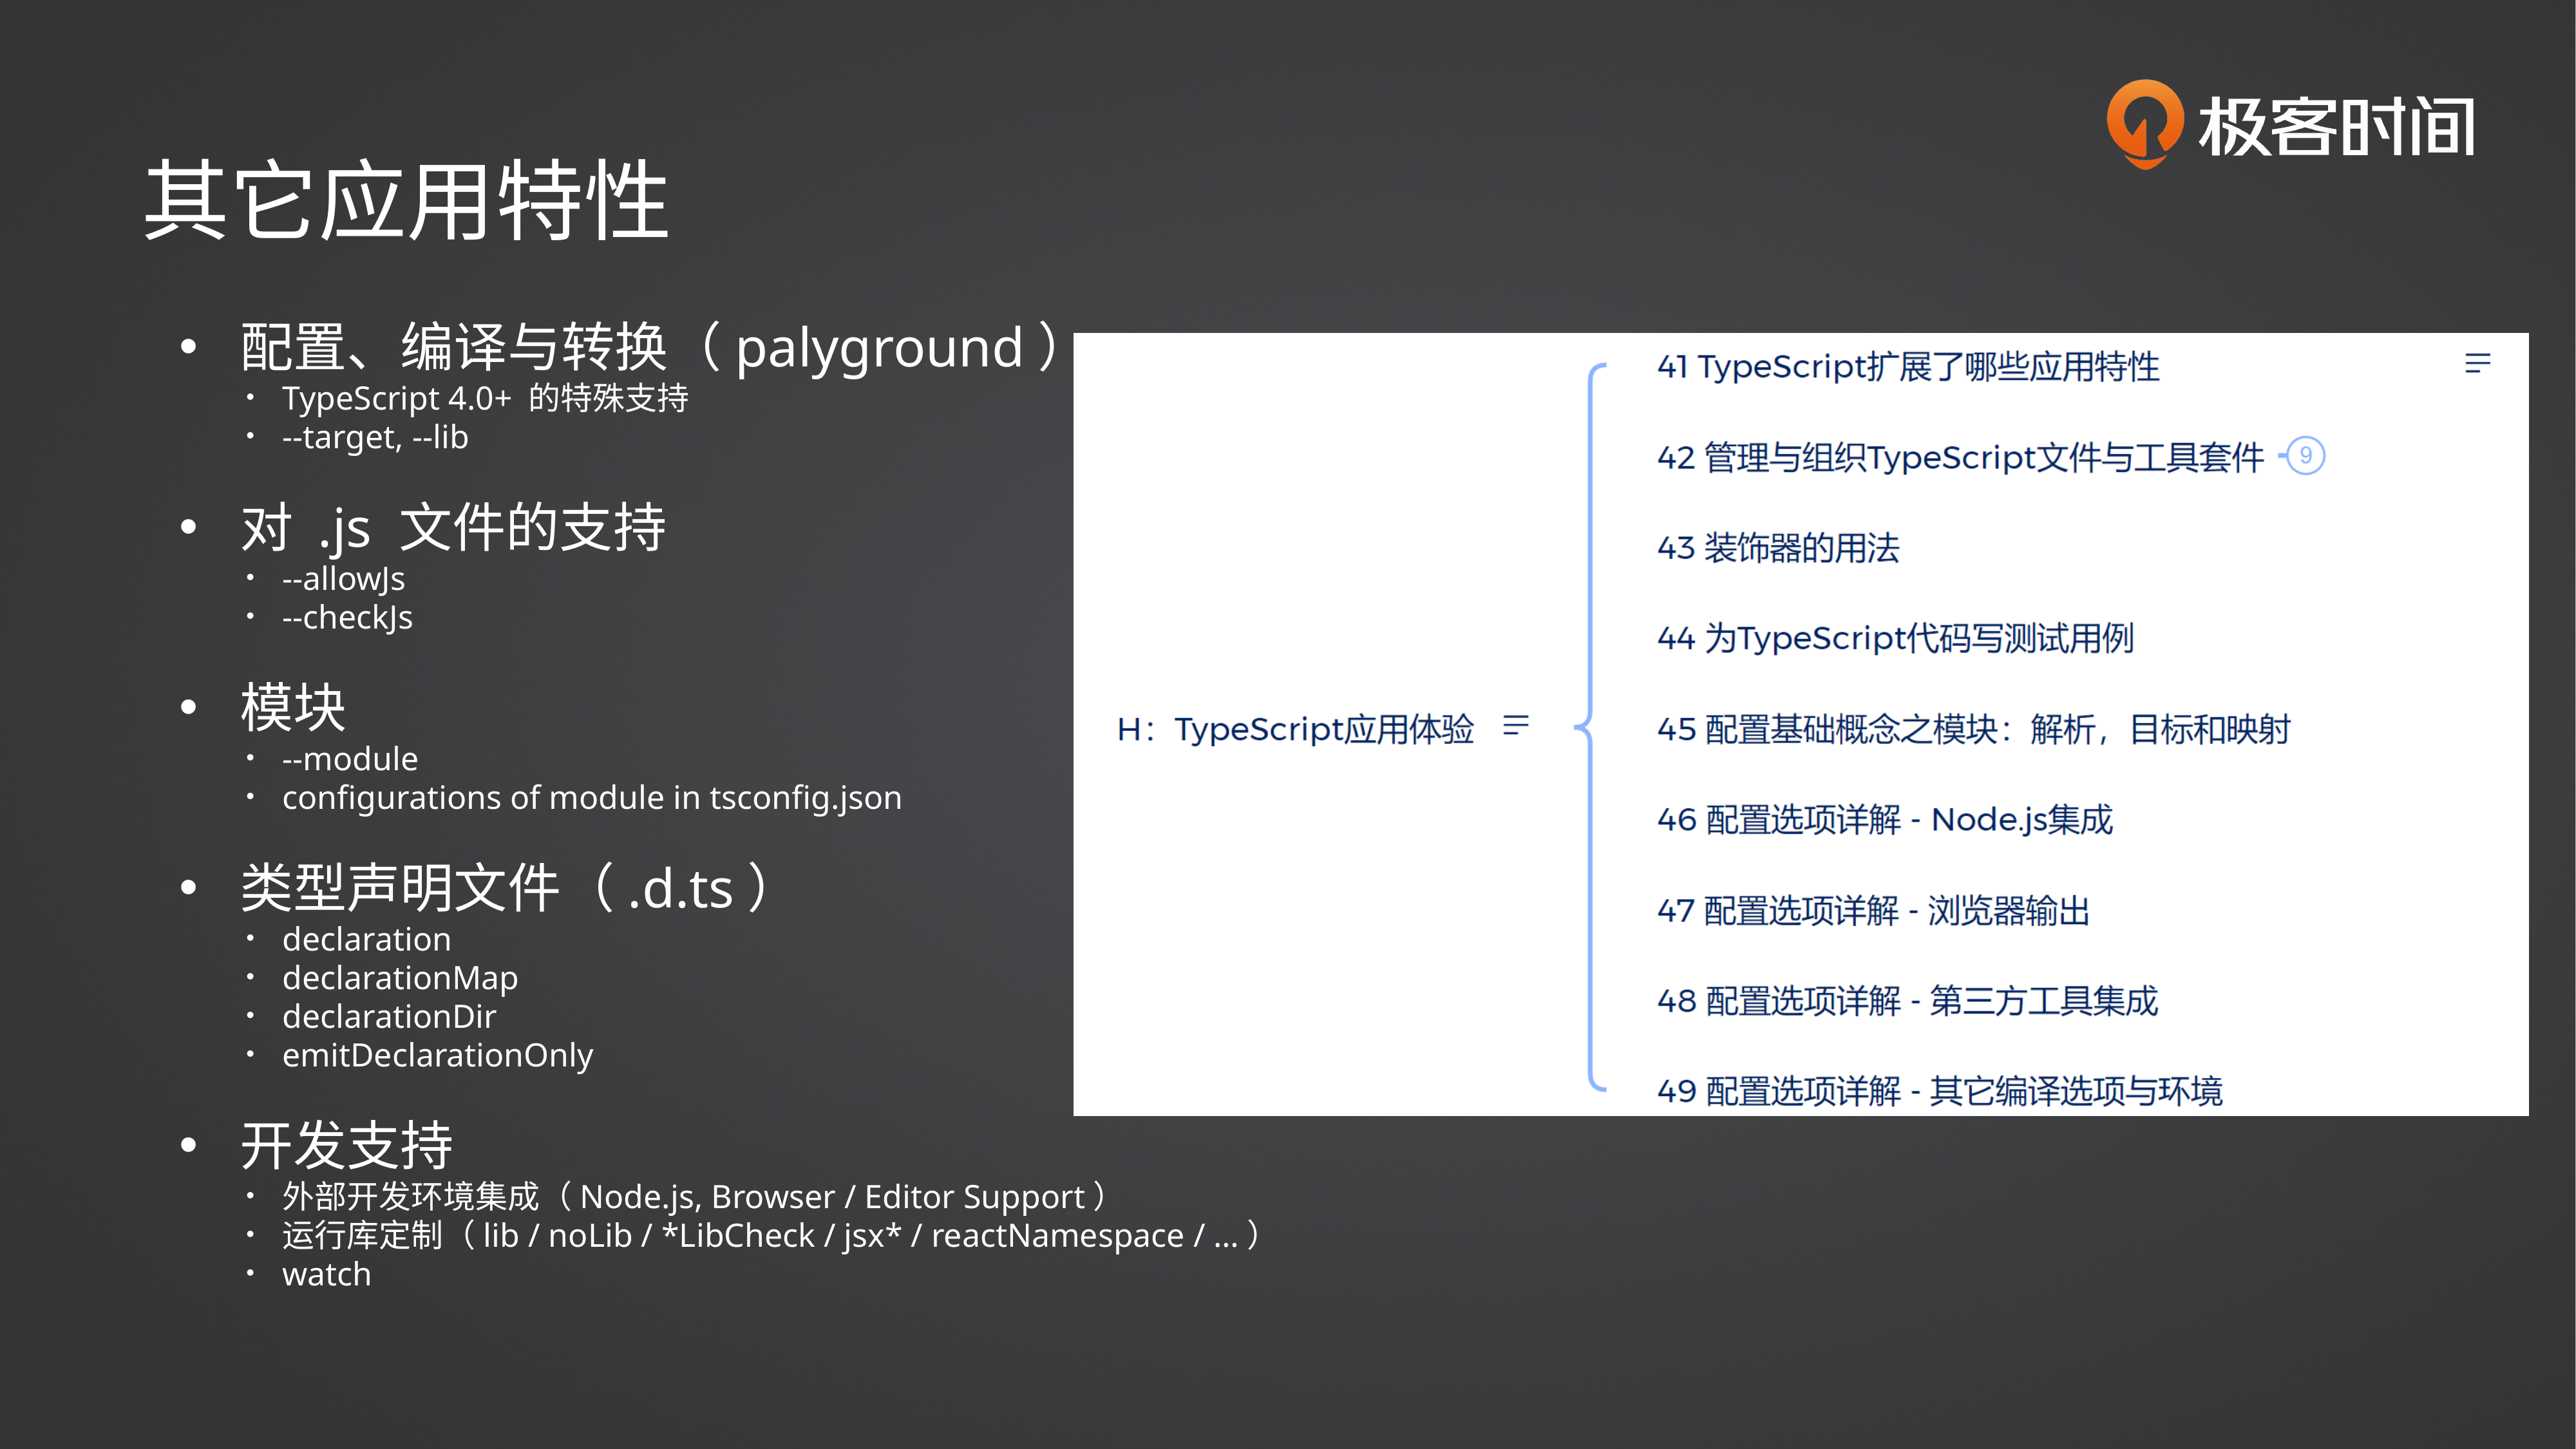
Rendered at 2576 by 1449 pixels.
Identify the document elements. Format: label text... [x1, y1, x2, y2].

picture [0, 0, 2576, 1449]
text_box 其它应用特性 [135, 139, 1571, 257]
text_box 配置、编译与转换（palyground） TypeScript 4.0+ 的特殊支持 --target, --lib 对 .js 文件的支持 --allowJs --checkJs 模块 --module configurations of module in tsconfig.json 类型声明文件（.d.ts） declaration declarationMap declarationDir emitDeclarationOnly 开发支持 外部开发环境集成（Node.js, Browser / Editor Support） 运行库定制（lib / noLib / *LibCheck / jsx* / reactNamespace / …） watch [179, 313, 2397, 1293]
